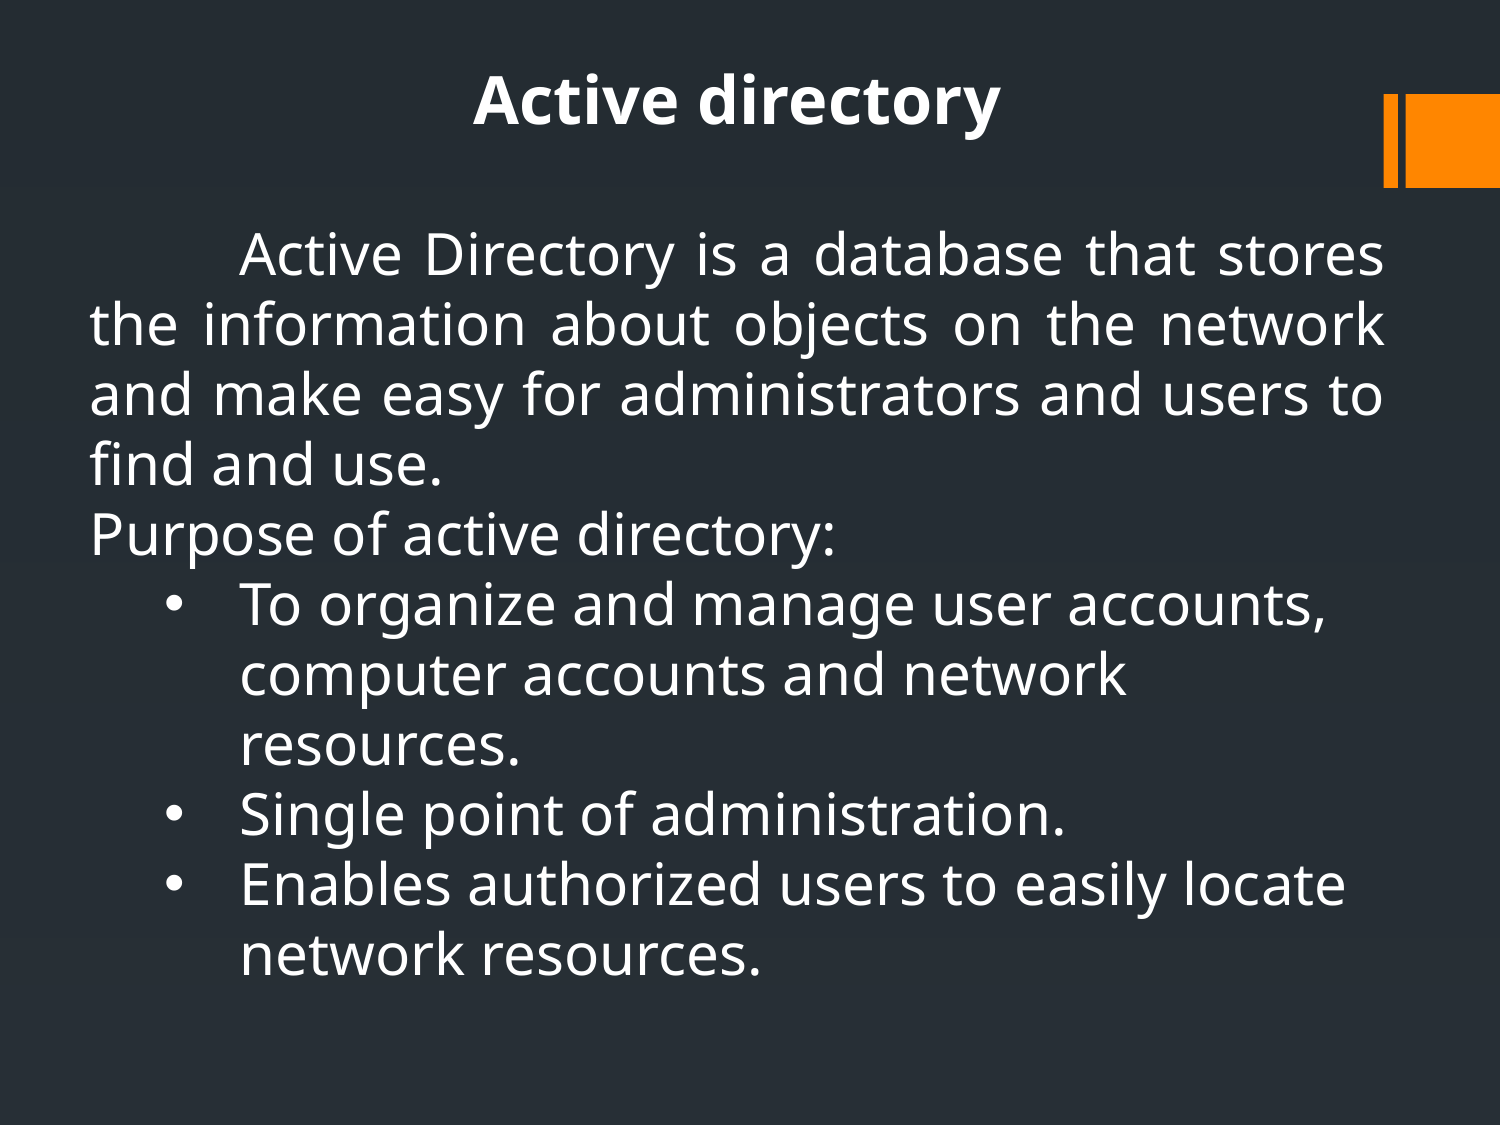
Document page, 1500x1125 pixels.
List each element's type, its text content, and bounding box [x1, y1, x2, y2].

text_box Active directory Active Directory is a database that stores the information about objects on the network and make easy for administrators and users to find and use. Purpose of active directory: To organize and manage user accounts, computer accounts and network resources. Single point of administration. Enables authorized users to easily locate network resources. [75, 50, 1400, 995]
